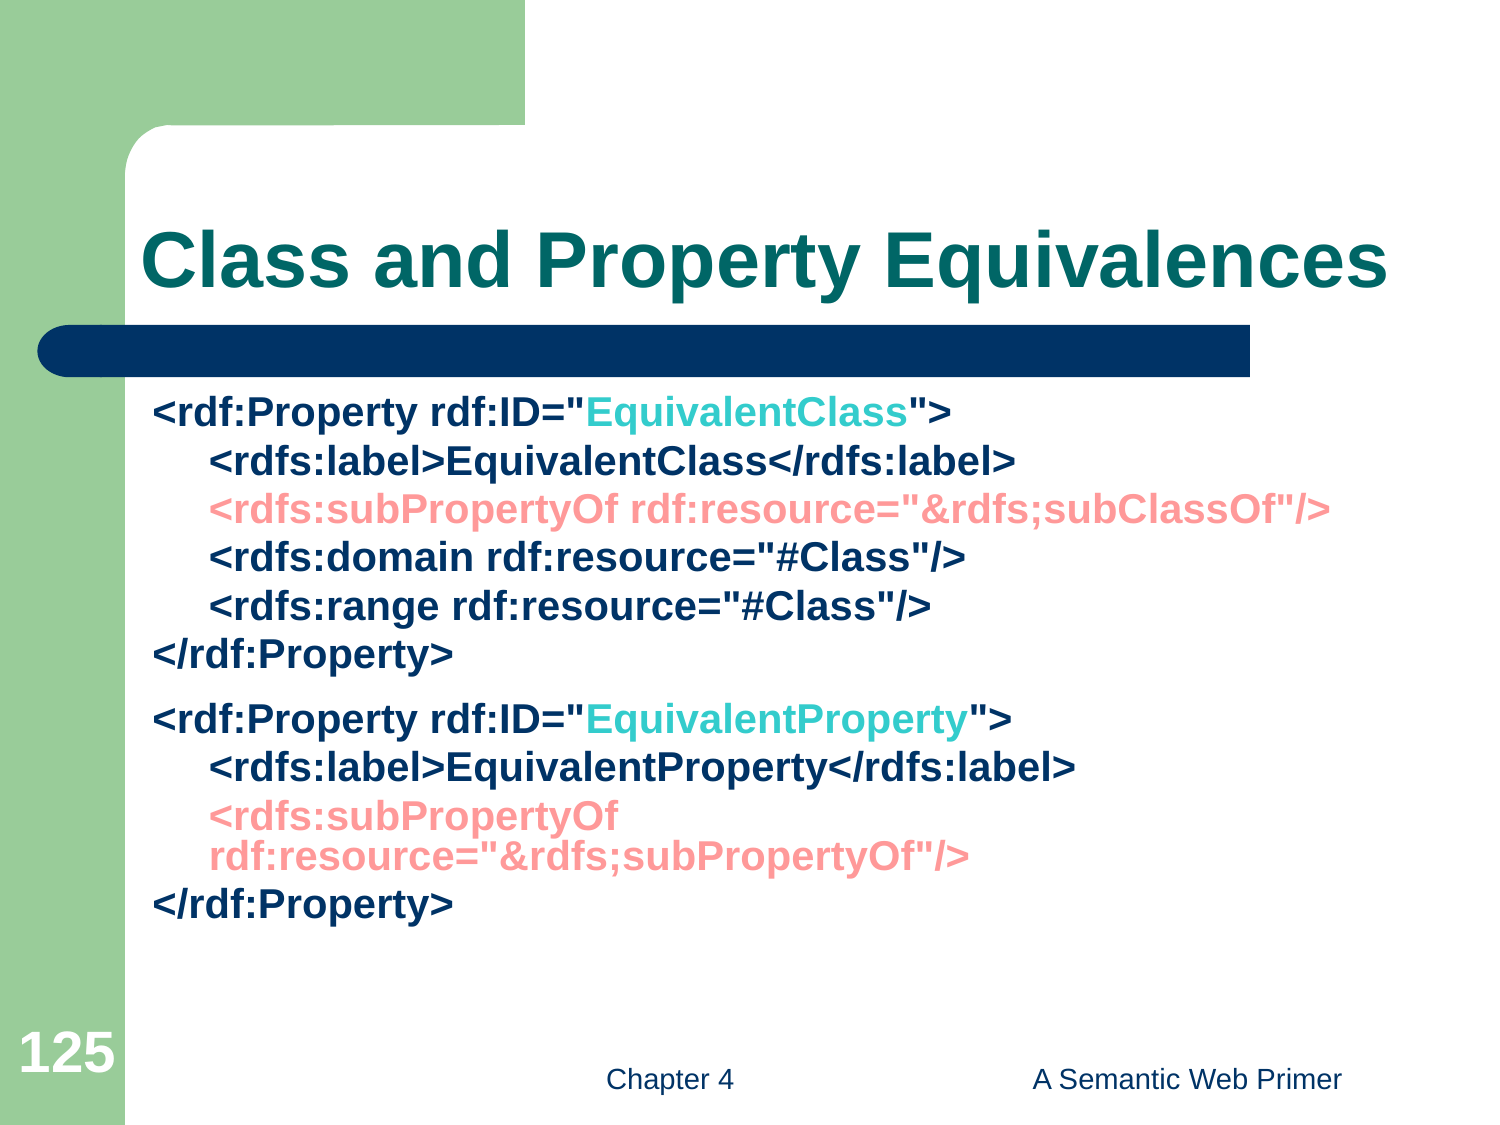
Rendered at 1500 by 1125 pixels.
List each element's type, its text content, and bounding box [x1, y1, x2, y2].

slide_number 125 [0, 1011, 136, 1092]
footer A Semantic Web Primer [949, 1024, 1426, 1104]
title Class and Property Equivalences [125, 125, 1447, 313]
list <rdf:Property rdf:ID="EquivalentClass"> <rdfs:label>EquivalentClass</rdfs:label> <rdfs:subPropertyOf rdf:resource="&rdfs;subClassOf"/> <rdfs:domain rdf:resource="#Class"/> <rdfs:range rdf:resource="#Class"/> </rdf:Property> <rdf:Property rdf:ID="EquivalentProperty"> <rdfs:label>EquivalentProperty</rdfs:label> <rdfs:subPropertyOf rdf:resource="&rdfs;subPropertyOf"/> </rdf:Property> [137, 387, 1400, 999]
slide_number Chapter 4 [399, 1024, 750, 1104]
